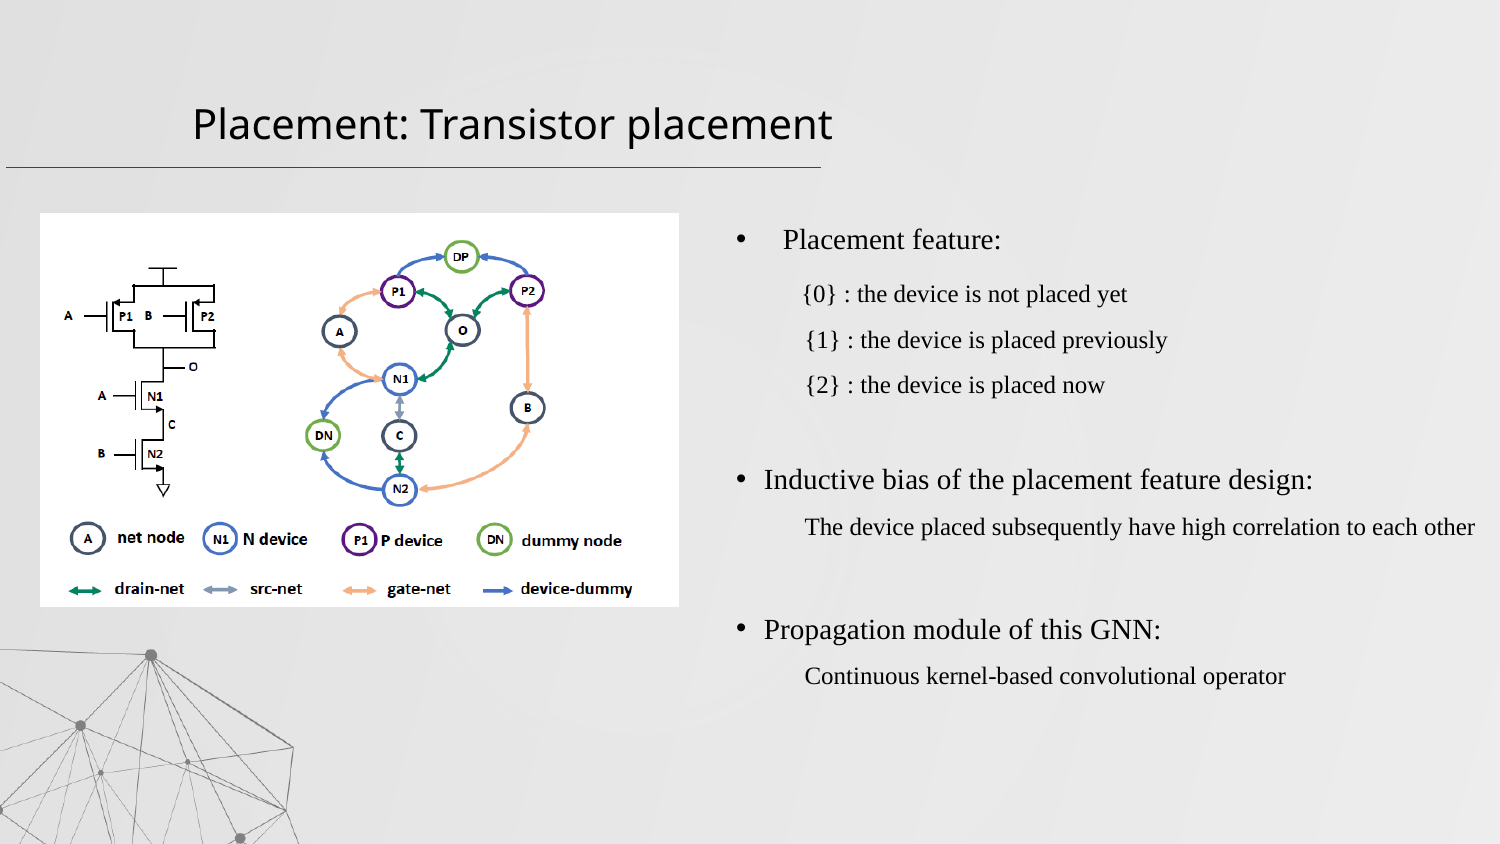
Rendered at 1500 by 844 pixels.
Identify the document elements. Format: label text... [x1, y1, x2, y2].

picture [0, 0, 1500, 844]
text_box Placement feature: {0} : the device is not placed yet {1} : the device is placed previously {2} : the device is placed now Inductive bias of the placement feature design: The device placed subsequently have high correlation to each other Propagation module of this GNN: Continuous kernel-based convolutional operator [721, 178, 1491, 698]
text_box Placement: Transistor placement [177, 90, 848, 156]
